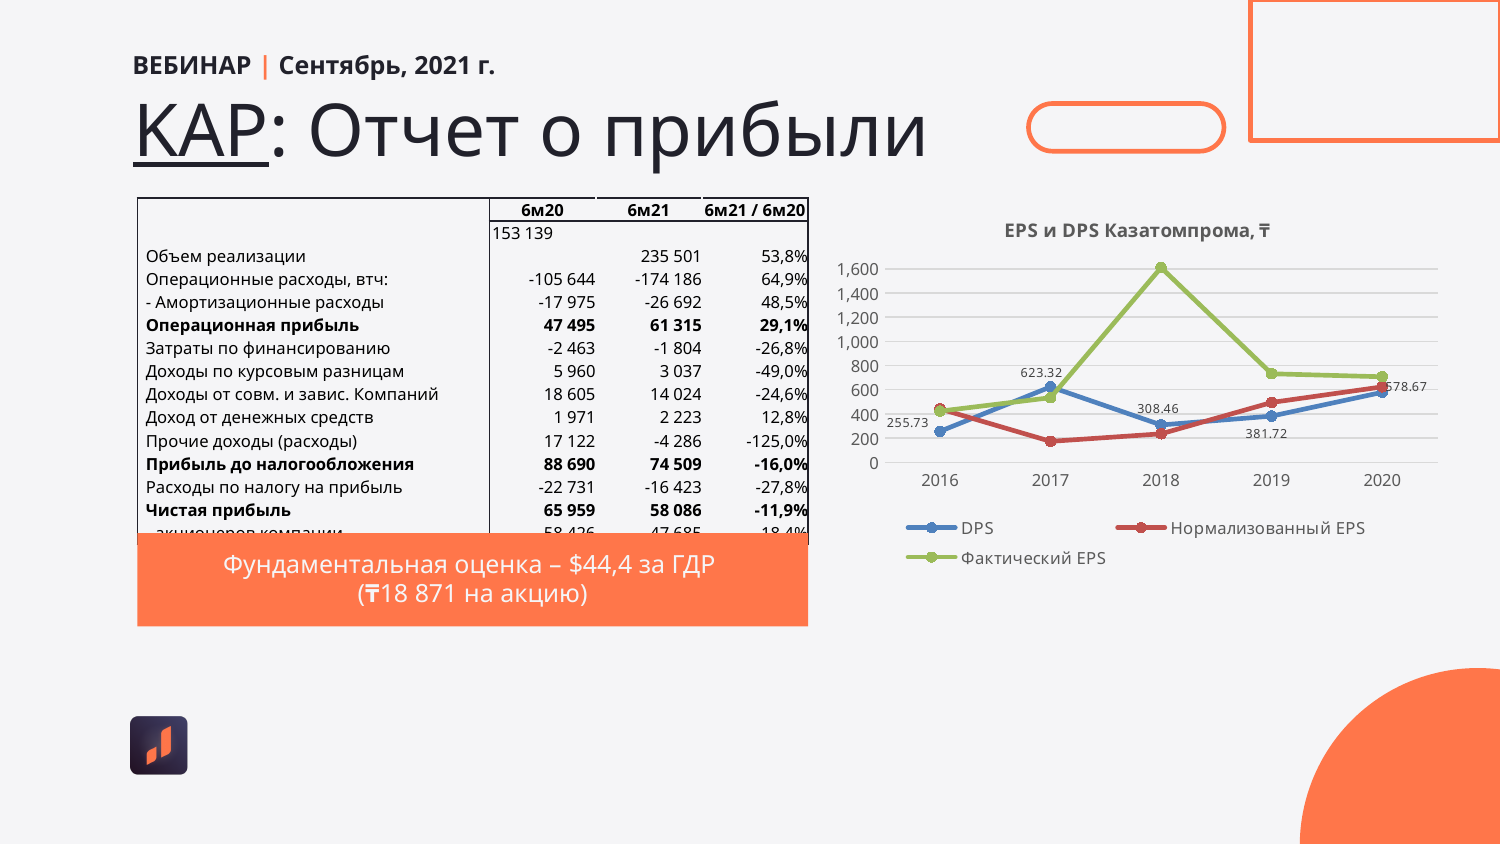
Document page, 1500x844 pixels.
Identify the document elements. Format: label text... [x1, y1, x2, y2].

table_cell 47 685 [597, 521, 701, 533]
table_cell -17 975 [490, 290, 595, 314]
table_cell 18 605 [490, 383, 595, 406]
table_cell -26 692 [597, 290, 701, 314]
table_cell 14 024 [597, 383, 701, 406]
table_cell Прочие доходы (расходы) [138, 429, 489, 452]
table_cell Операционная прибыль [138, 314, 489, 337]
table_header 6м20 [490, 199, 595, 220]
table_cell 2 223 [597, 406, 701, 429]
table_cell 65 959 [490, 498, 595, 521]
table_cell Затраты по финансированию [138, 337, 489, 360]
table_cell -105 644 [490, 267, 595, 290]
table_cell -49,0% [703, 360, 807, 383]
table_cell -2 463 [490, 337, 595, 360]
table_cell -11,9% [703, 498, 807, 521]
table_cell Расходы по налогу на прибыль [138, 475, 489, 498]
table_cell Прибыль до налогообложения [138, 452, 489, 475]
table_cell -1 804 [597, 337, 701, 360]
table_cell Операционные расходы, втч: [138, 267, 489, 290]
table_cell -24,6% [703, 383, 807, 406]
table_cell 64,9% [703, 267, 807, 290]
table_cell 47 495 [490, 314, 595, 337]
table_cell Доход от денежных средств [138, 406, 489, 429]
table_cell 48,5% [703, 290, 807, 314]
table_cell - акционеров компании [138, 521, 489, 533]
table_cell -4 286 [597, 429, 701, 452]
table_header [138, 199, 489, 221]
title KAP: Отчет о прибыли [118, 87, 1382, 167]
table_header 6м21 [597, 199, 701, 220]
table_cell 29,1% [703, 314, 807, 337]
text_box Фундаментальная оценка – $44,4 за ГДР (₸18 871 на акцию) [137, 533, 809, 627]
table_cell -16 423 [597, 475, 701, 497]
table_cell Доходы от совм. и завис. Компаний [138, 383, 489, 406]
table_cell -27,8% [703, 475, 807, 498]
table_cell - Амортизационные расходы [138, 290, 489, 314]
table_cell Объем реализации [138, 221, 489, 267]
text_box [1028, 103, 1224, 152]
table_header 6м21 / 6м20 [703, 199, 807, 220]
table_cell Доходы по курсовым разницам [138, 360, 489, 383]
table_cell 53,8% [703, 222, 807, 267]
chart [823, 195, 1451, 576]
subtitle ВЕБИНАР | Сентябрь, 2021 г. [117, 36, 552, 88]
table_cell -18,4% [703, 521, 807, 533]
picture [130, 716, 188, 776]
table_cell -125,0% [703, 429, 807, 452]
table_cell 74 509 [597, 452, 701, 475]
table_cell -26,8% [703, 337, 807, 360]
table_cell -16,0% [703, 452, 807, 475]
table_cell 3 037 [597, 360, 701, 383]
table_cell 153 139 [490, 222, 595, 267]
table_cell 58 086 [597, 499, 701, 521]
table_cell 5 960 [490, 360, 595, 383]
table_cell 88 690 [490, 452, 595, 475]
table_cell 1 971 [490, 406, 595, 429]
table_cell -174 186 [597, 267, 701, 290]
table_cell 17 122 [490, 429, 595, 452]
table_cell Чистая прибыль [138, 498, 489, 521]
table_cell 235 501 [597, 222, 701, 267]
table_cell 61 315 [597, 314, 701, 337]
table_cell 12,8% [703, 406, 807, 429]
table_cell -22 731 [490, 475, 595, 498]
table_cell 58 426 [490, 521, 595, 533]
